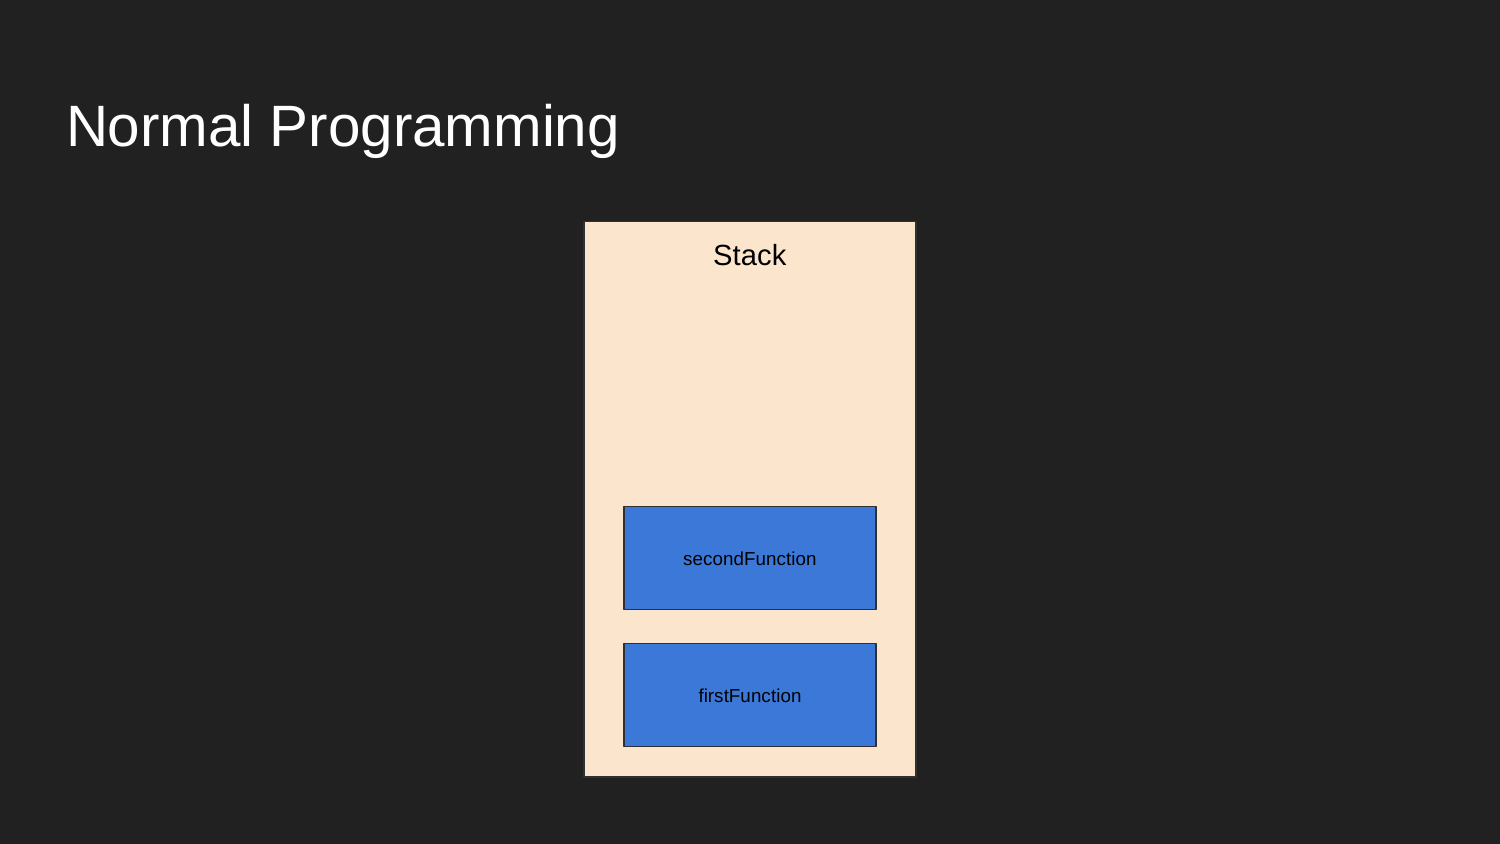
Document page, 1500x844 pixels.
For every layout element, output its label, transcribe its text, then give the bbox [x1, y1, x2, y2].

title Normal Programming [51, 72, 1449, 167]
text_box secondFunction [623, 506, 877, 610]
text_box firstFunction [623, 643, 877, 747]
text_box Stack [584, 221, 916, 777]
